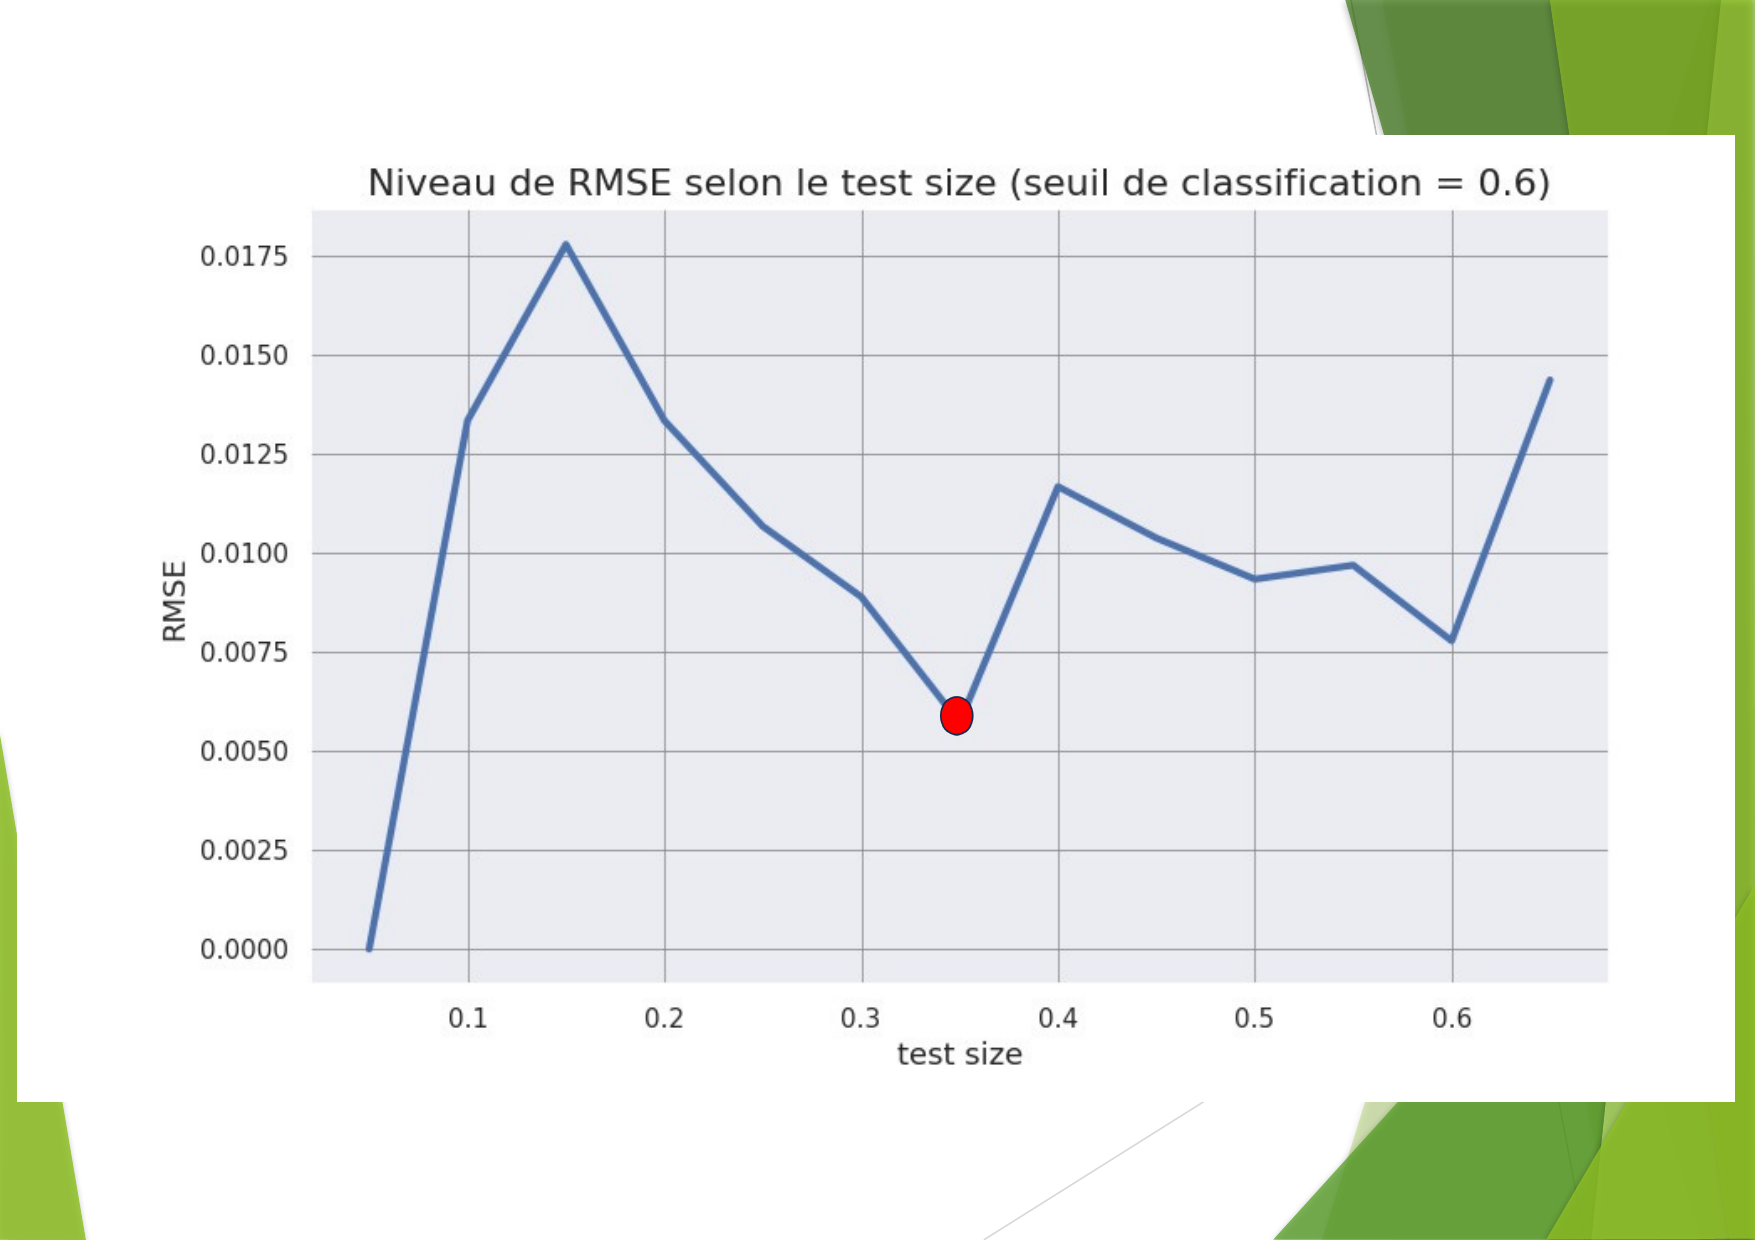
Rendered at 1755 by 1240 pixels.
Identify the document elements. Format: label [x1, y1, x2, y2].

text_box [5, 124, 1747, 1113]
